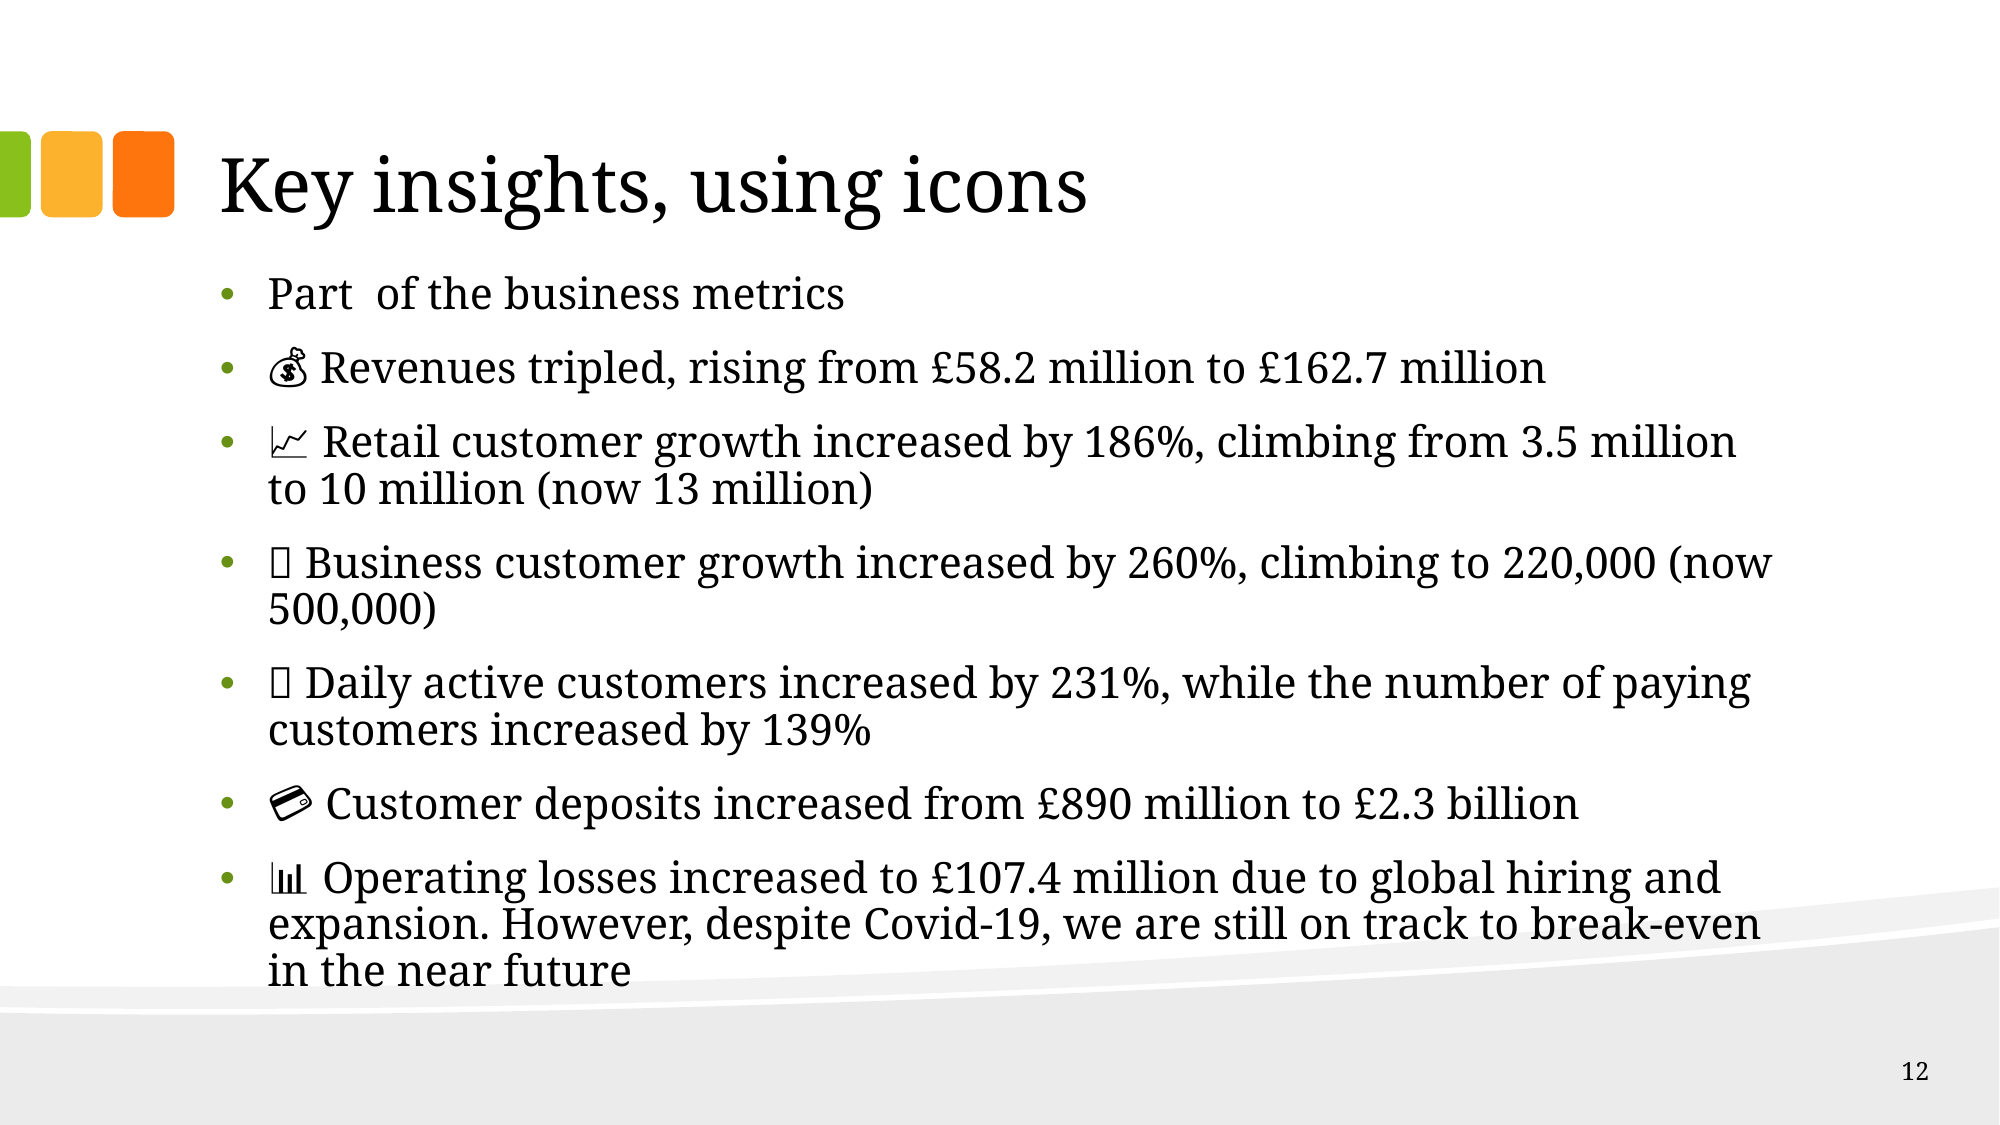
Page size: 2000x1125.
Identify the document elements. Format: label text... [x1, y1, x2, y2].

title Key insights, using icons [199, 24, 1800, 238]
list Part of the business metrics 💰 Revenues tripled, rising from £58.2 million to £162.7 million 📈 Retail customer growth increased by 186%, climbing from 3.5 million to 10 million (now 13 million) 💼 Business customer growth increased by 260%, climbing to 220,000 (now 500,000) 📱 Daily active customers increased by 231%, while the number of paying customers increased by 139% 💳 Customer deposits increased from £890 million to £2.3 billion 📊 Operating losses increased to £107.4 million due to global hiring and expansion. However, despite Covid-19, we are still on track to break-even in the near future [199, 262, 1800, 1013]
slide_number 12 [1816, 1057, 1950, 1088]
